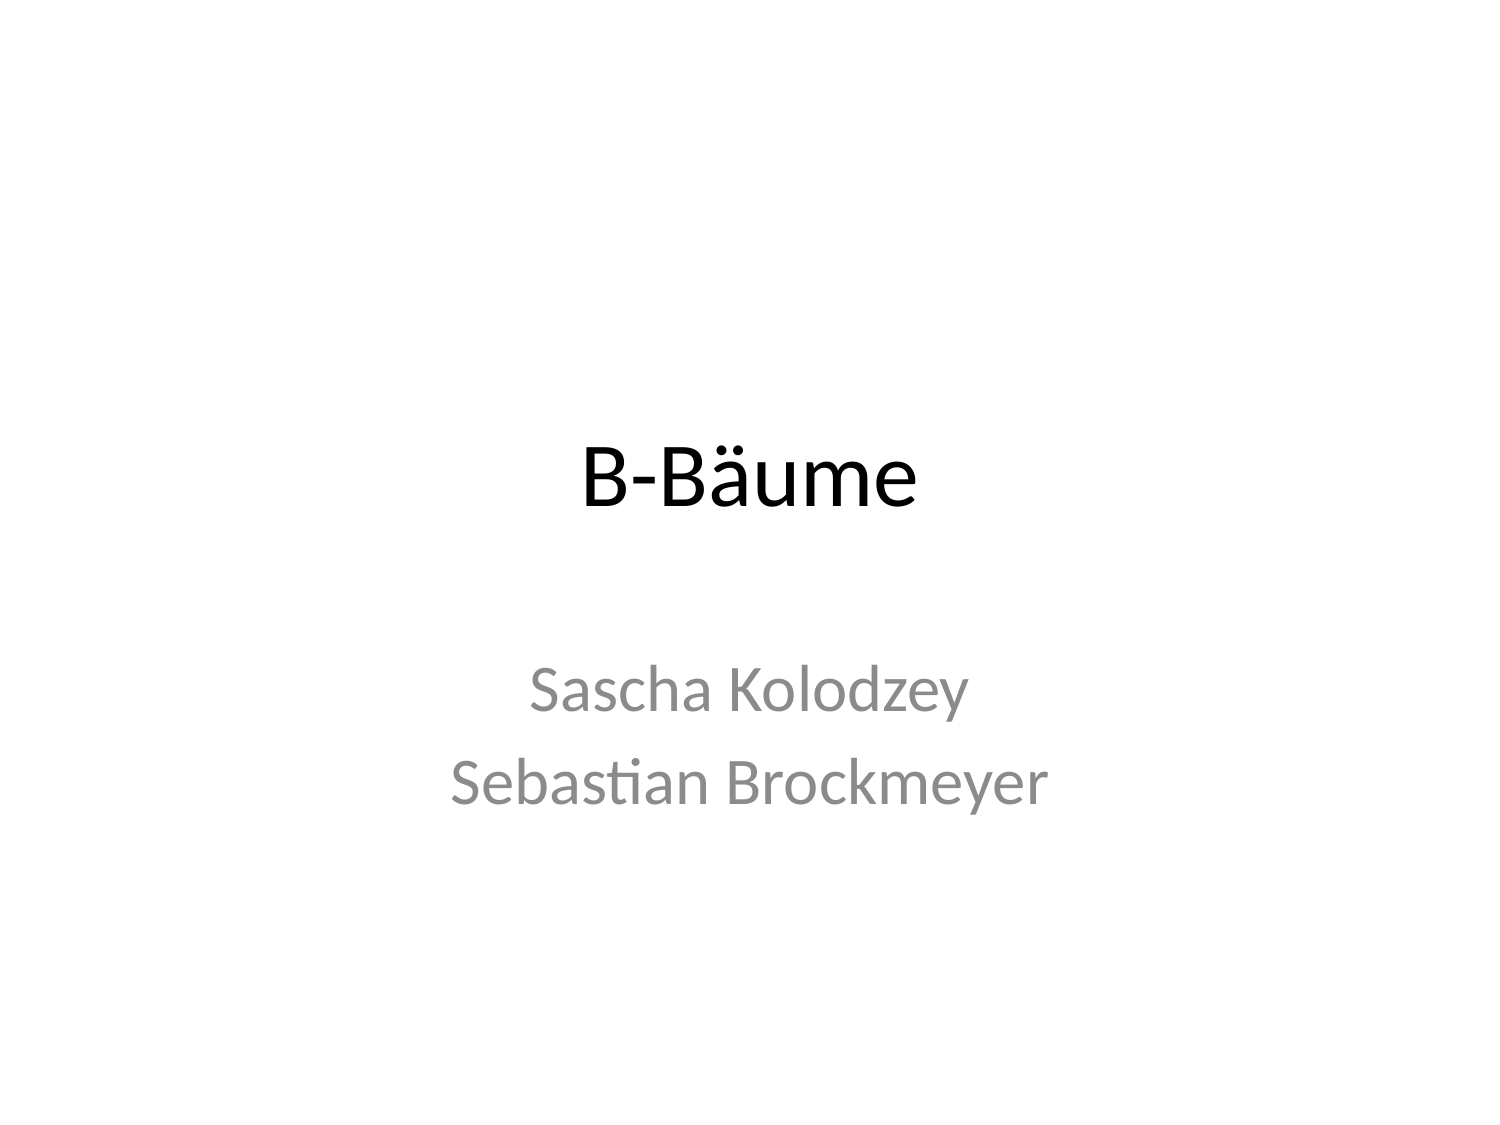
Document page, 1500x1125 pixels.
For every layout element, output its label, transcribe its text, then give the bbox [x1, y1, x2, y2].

subtitle Sascha Kolodzey Sebastian Brockmeyer [225, 637, 1275, 925]
title B-Bäume [112, 349, 1388, 591]
